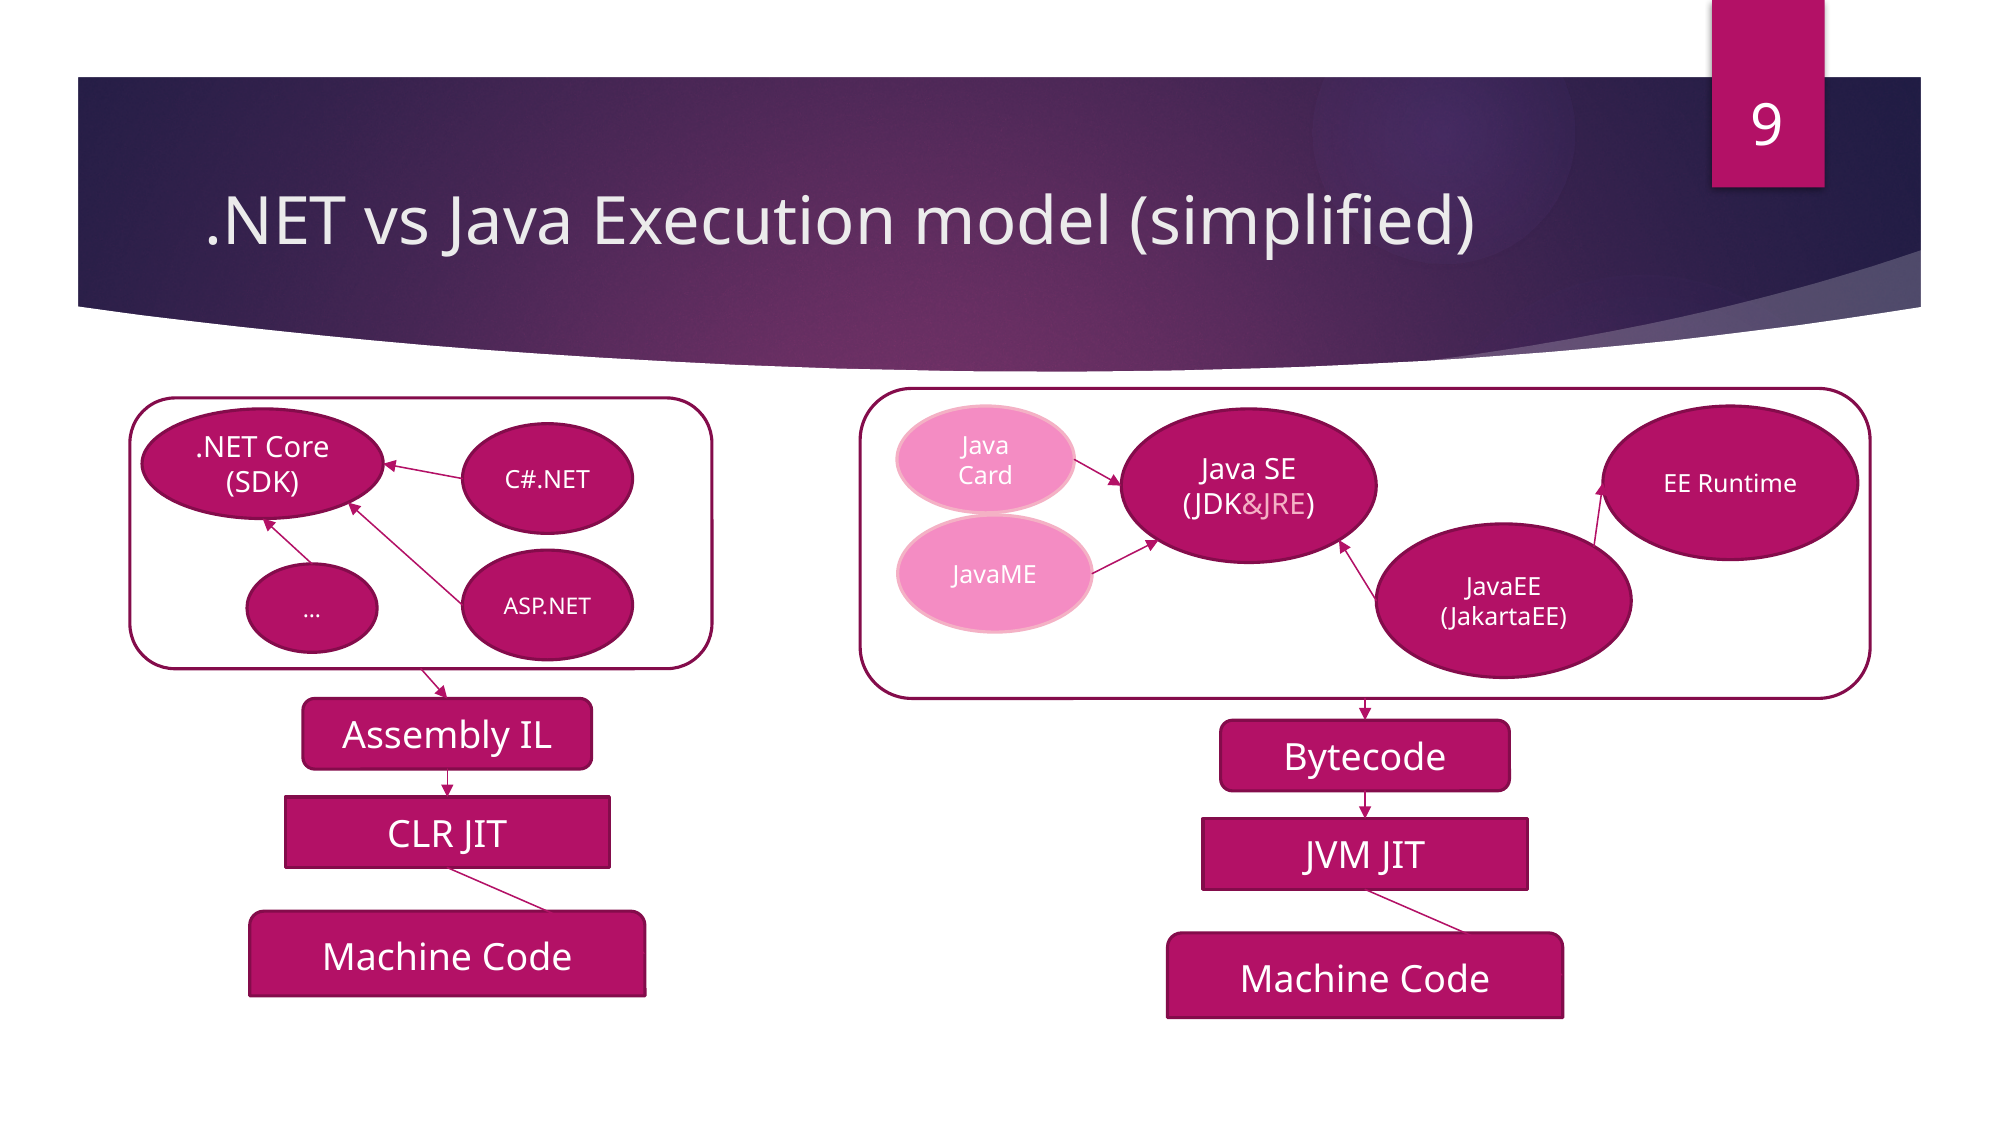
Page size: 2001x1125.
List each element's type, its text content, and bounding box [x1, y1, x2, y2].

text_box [1338, 539, 1377, 601]
text_box [128, 396, 714, 671]
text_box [1074, 459, 1122, 486]
slide_number 9 [1698, 48, 1836, 175]
text_box EE Runtime [1601, 404, 1860, 562]
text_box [262, 518, 313, 565]
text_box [383, 463, 463, 479]
title .NET vs Java Execution model (simplified) [189, 159, 1627, 276]
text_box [1593, 482, 1604, 547]
text_box Machine Code [1165, 931, 1565, 1020]
text_box Bytecode [1219, 718, 1512, 793]
text_box [858, 386, 1872, 701]
text_box Machine Code [248, 909, 647, 998]
text_box Assembly IL [301, 696, 594, 771]
text_box JVM JIT [1201, 817, 1529, 891]
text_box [420, 668, 448, 699]
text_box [347, 502, 463, 606]
text_box CLR JIT [284, 795, 611, 869]
text_box … [245, 562, 378, 654]
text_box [1091, 539, 1159, 574]
